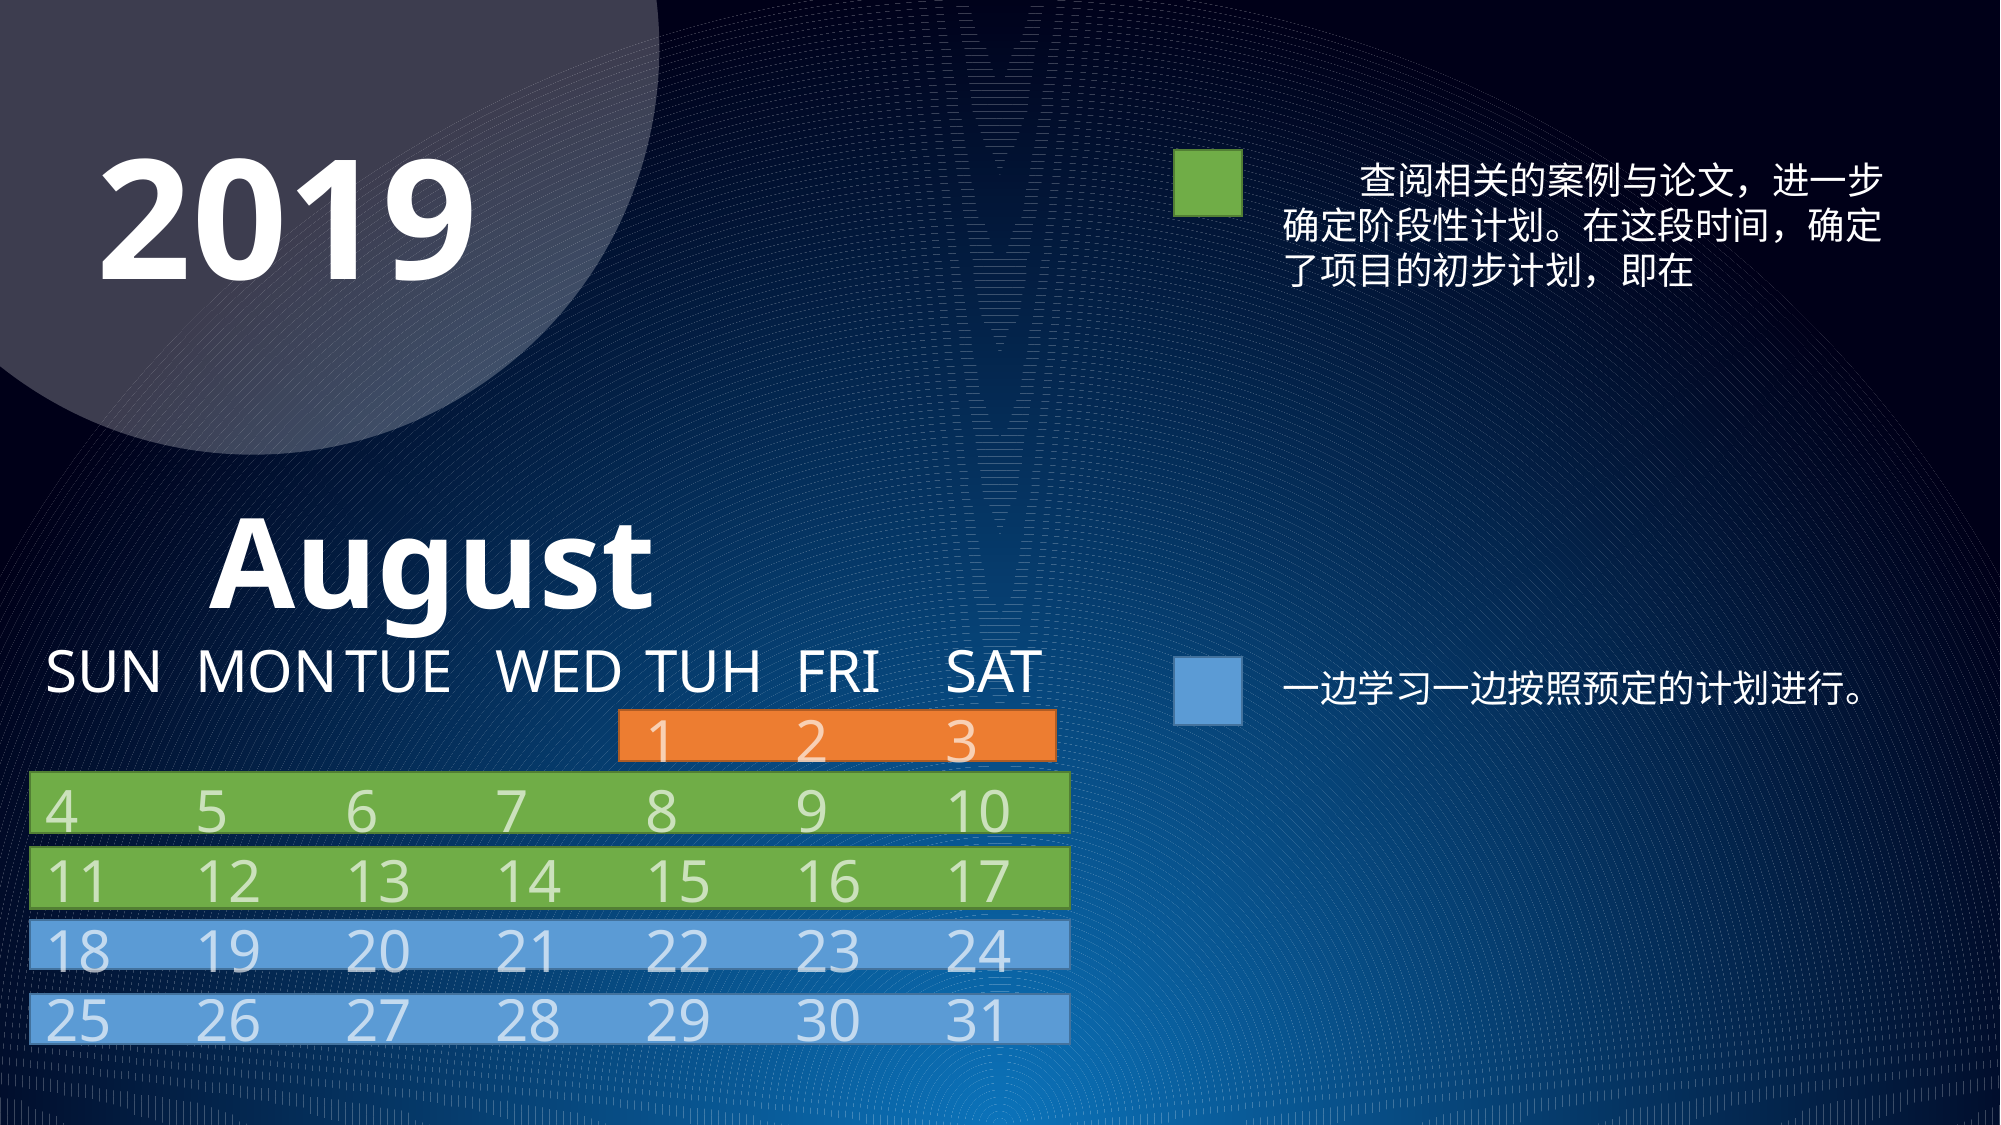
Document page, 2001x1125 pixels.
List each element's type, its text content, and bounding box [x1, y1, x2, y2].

text_box August SUN MON TUE WED TUH FRI SAT 1 2 3 4 5 6 7 8 9 10 11 12 13 14 15 16 17 18 19 20 21 22 23 24 25 26 27 28 29 30 31 [30, 476, 1289, 1061]
text_box 2019 [82, 105, 494, 321]
text_box [1173, 656, 1243, 726]
text_box 一边学习一边按照预定的计划进行。 [1268, 657, 1895, 717]
text_box 查阅相关的案例与论文，进一步确定阶段性计划。在这段时间，确定了项目的初步计划，即在硬件部分，实现机械臂的简单运动，实现机械臂执行规划好的抓取动作组；软件部分：实现煤和煤矸石的分辨。 同时，在这段时间采购了初步计划所需的素材。 [1267, 149, 1933, 525]
text_box [0, 0, 661, 456]
text_box [1173, 149, 1243, 217]
